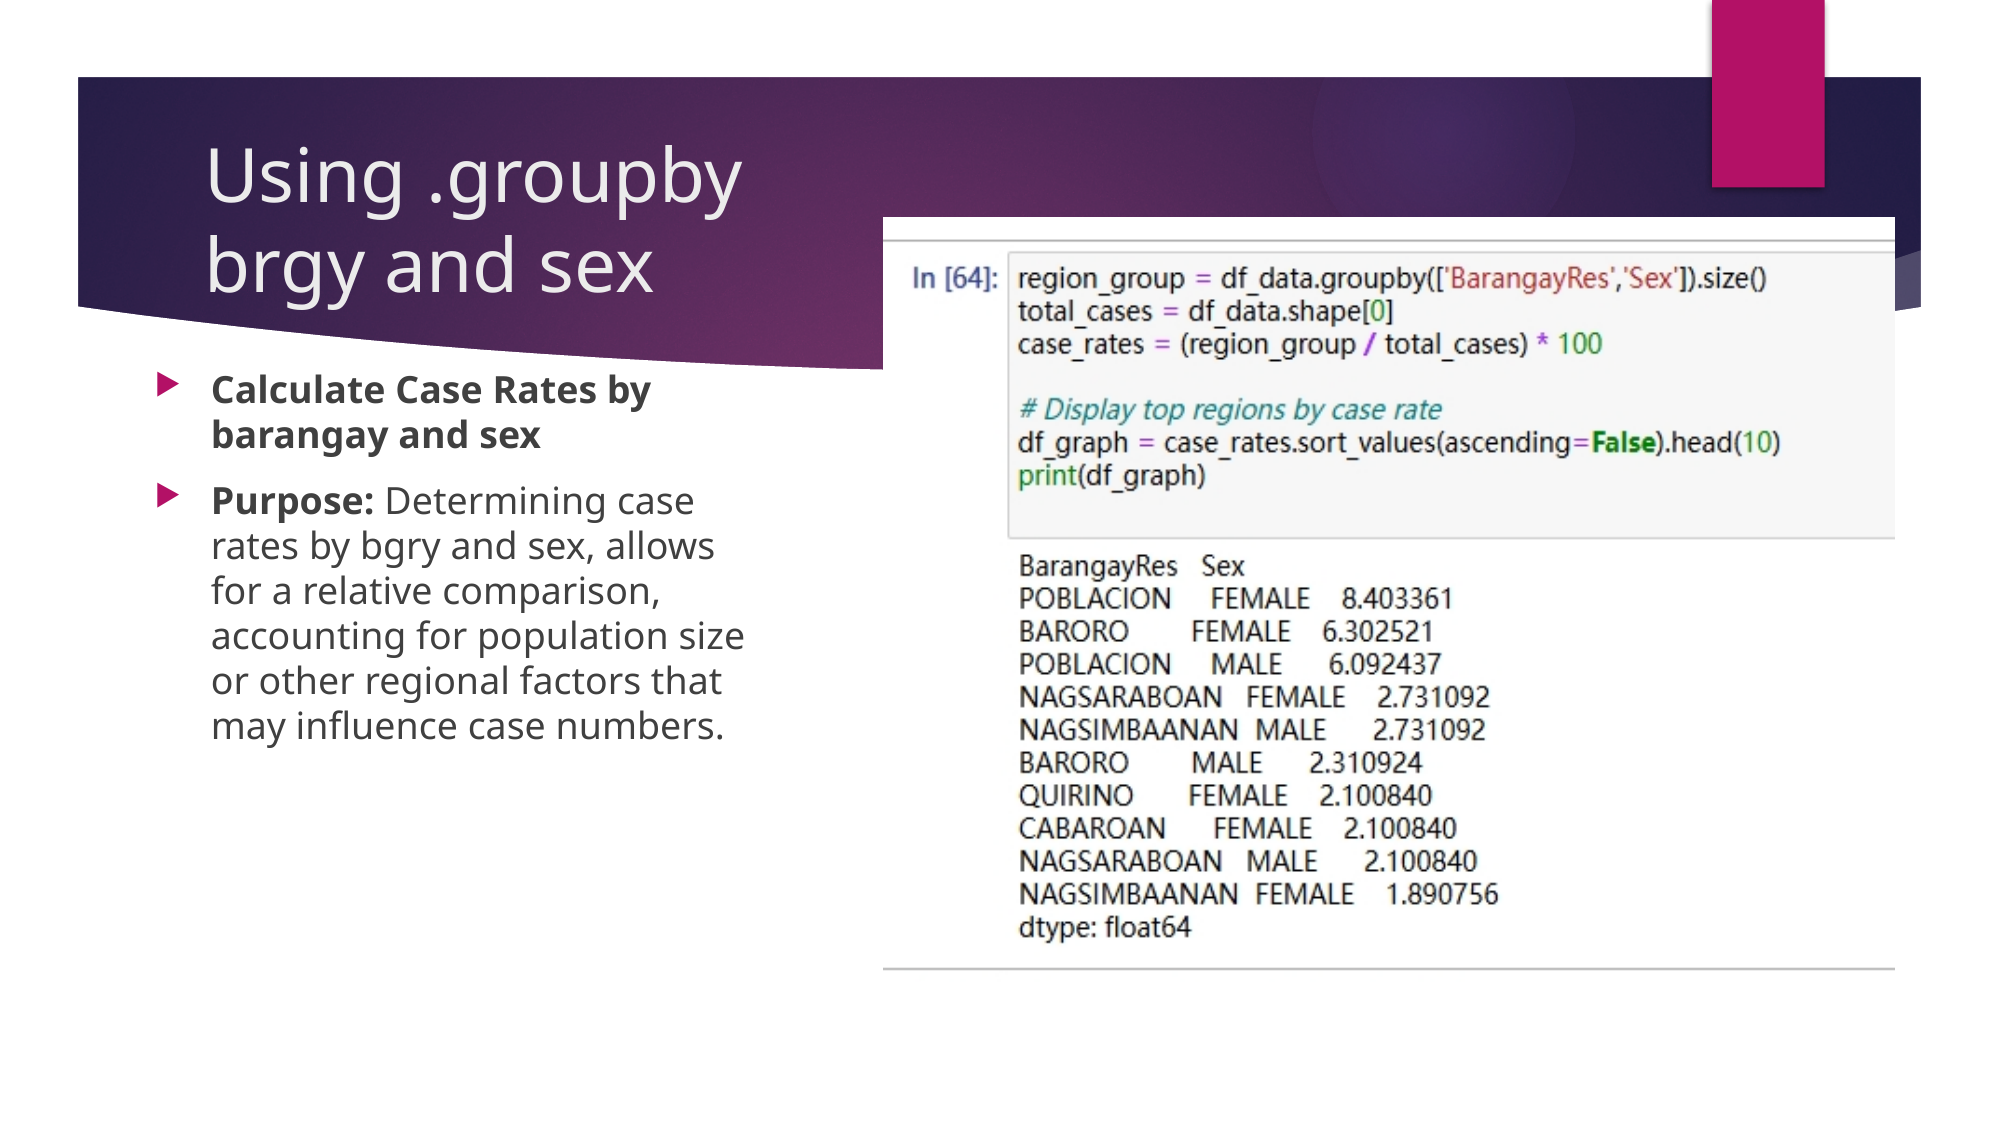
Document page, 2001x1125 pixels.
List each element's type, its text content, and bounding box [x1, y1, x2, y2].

title Using .groupby brgy and sex [189, 159, 793, 276]
picture [883, 217, 1895, 982]
list Calculate Case Rates by barangay and sex Purpose: Determining case rates by bgry and sex, allows for a relative comparison, accounting for population size or other regional factors that may influence case numbers. [139, 358, 764, 919]
